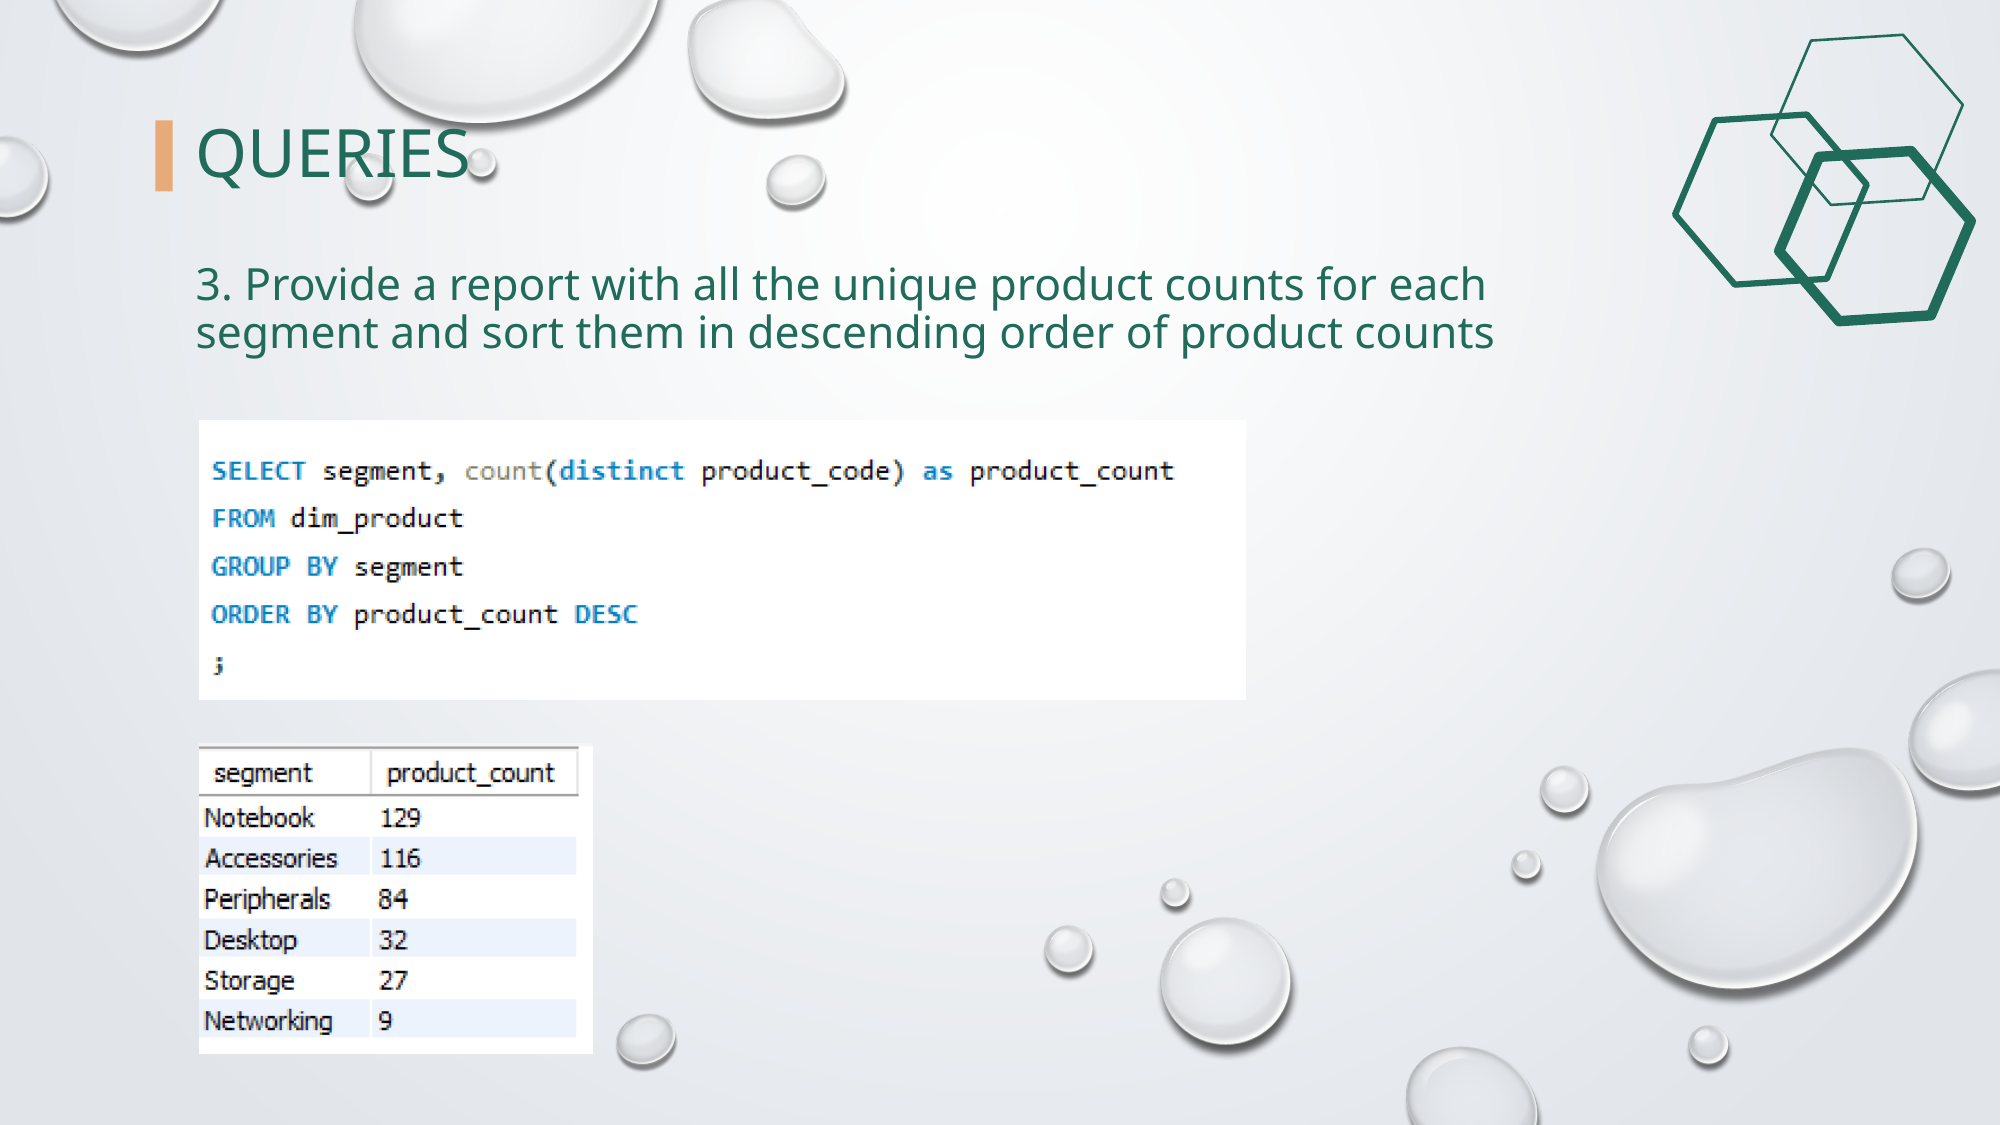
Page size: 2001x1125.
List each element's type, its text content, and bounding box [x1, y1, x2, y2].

picture [1680, 176, 1696, 233]
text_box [1696, 44, 2000, 317]
picture [1812, 37, 1908, 44]
text_box 3. Provide a report with all the unique product counts for each segment and sort them in descending order of product counts [180, 254, 1519, 400]
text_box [155, 83, 797, 200]
picture [0, 0, 2000, 1125]
